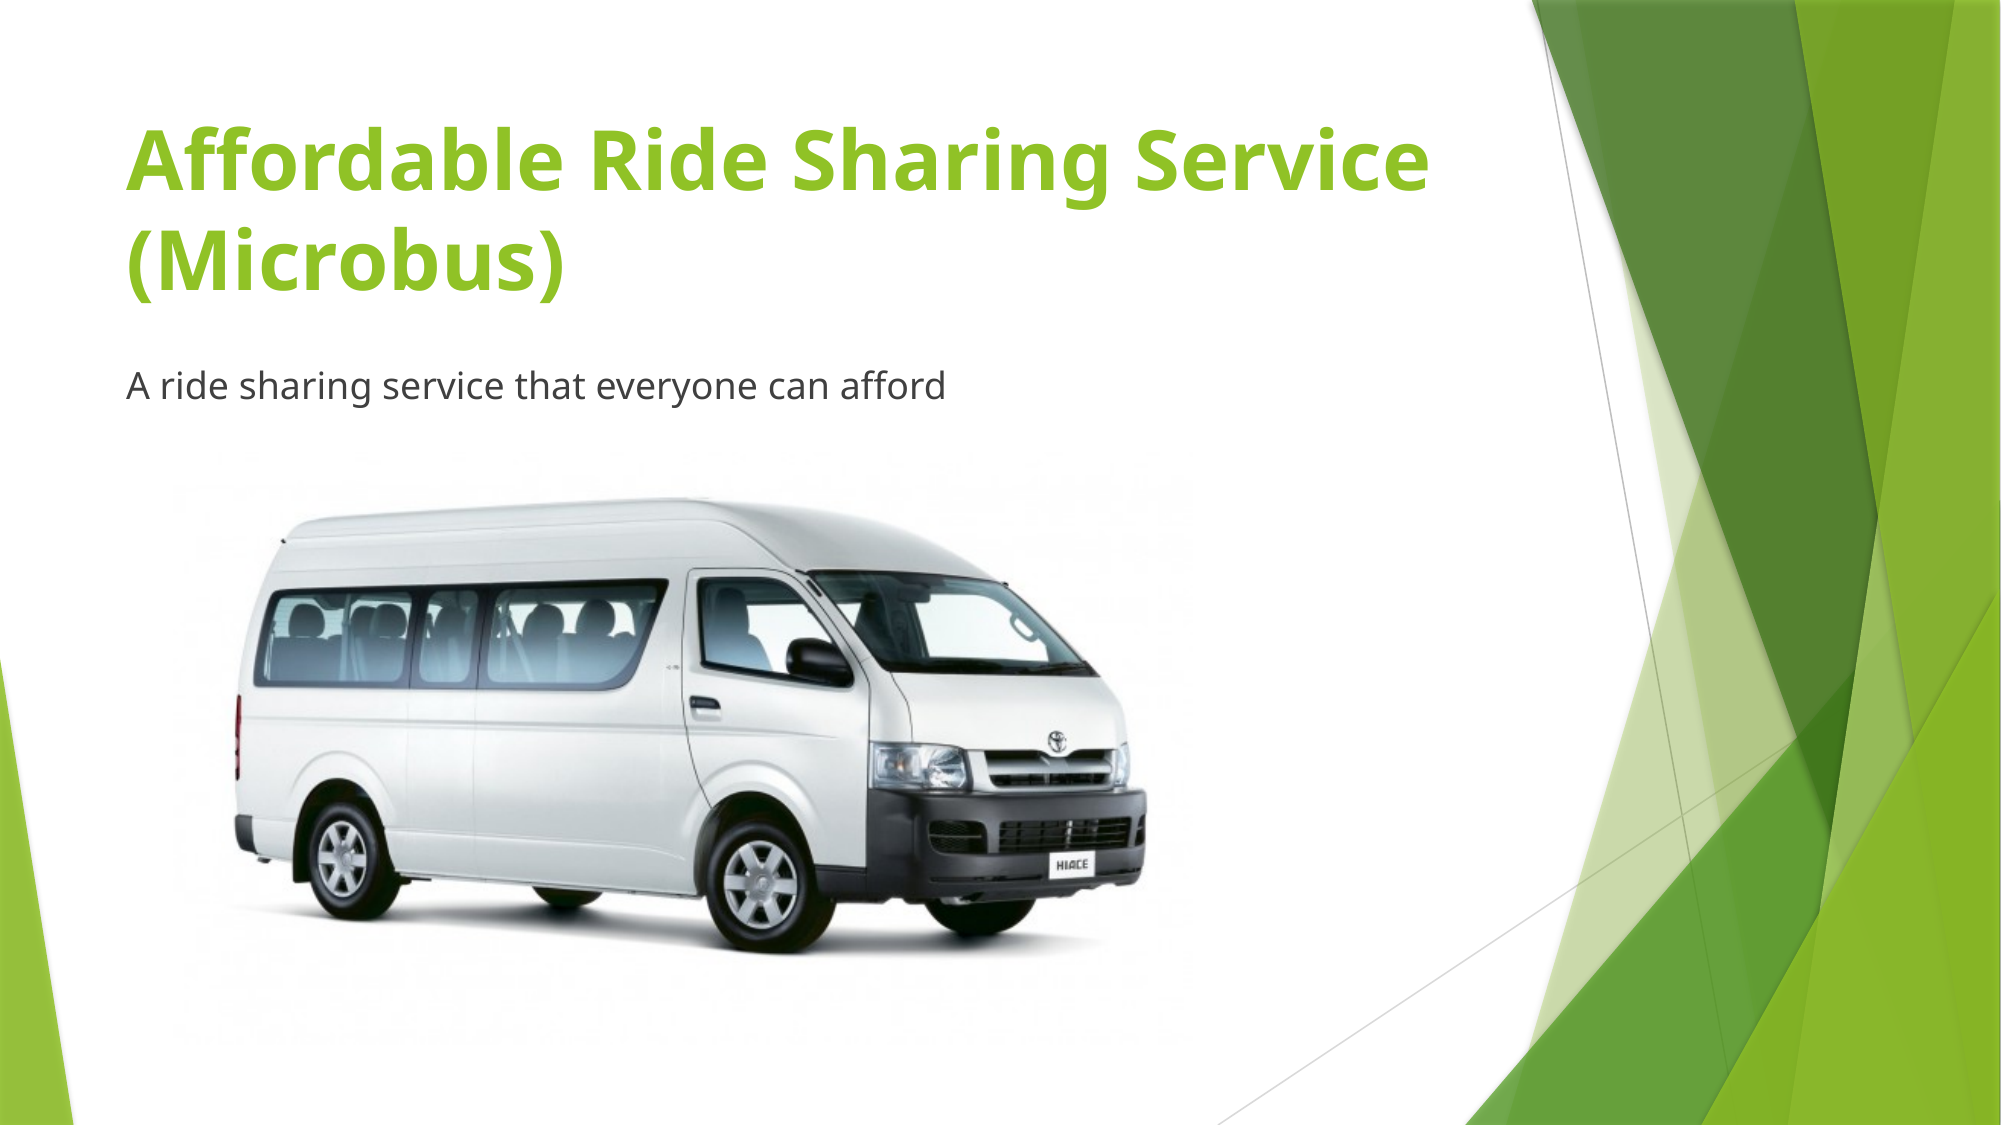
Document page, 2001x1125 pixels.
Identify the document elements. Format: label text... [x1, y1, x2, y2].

title Affordable Ride Sharing Service (Microbus) [111, 99, 1522, 317]
list A ride sharing service that everyone can afford [111, 354, 1522, 992]
picture [172, 451, 1194, 1045]
